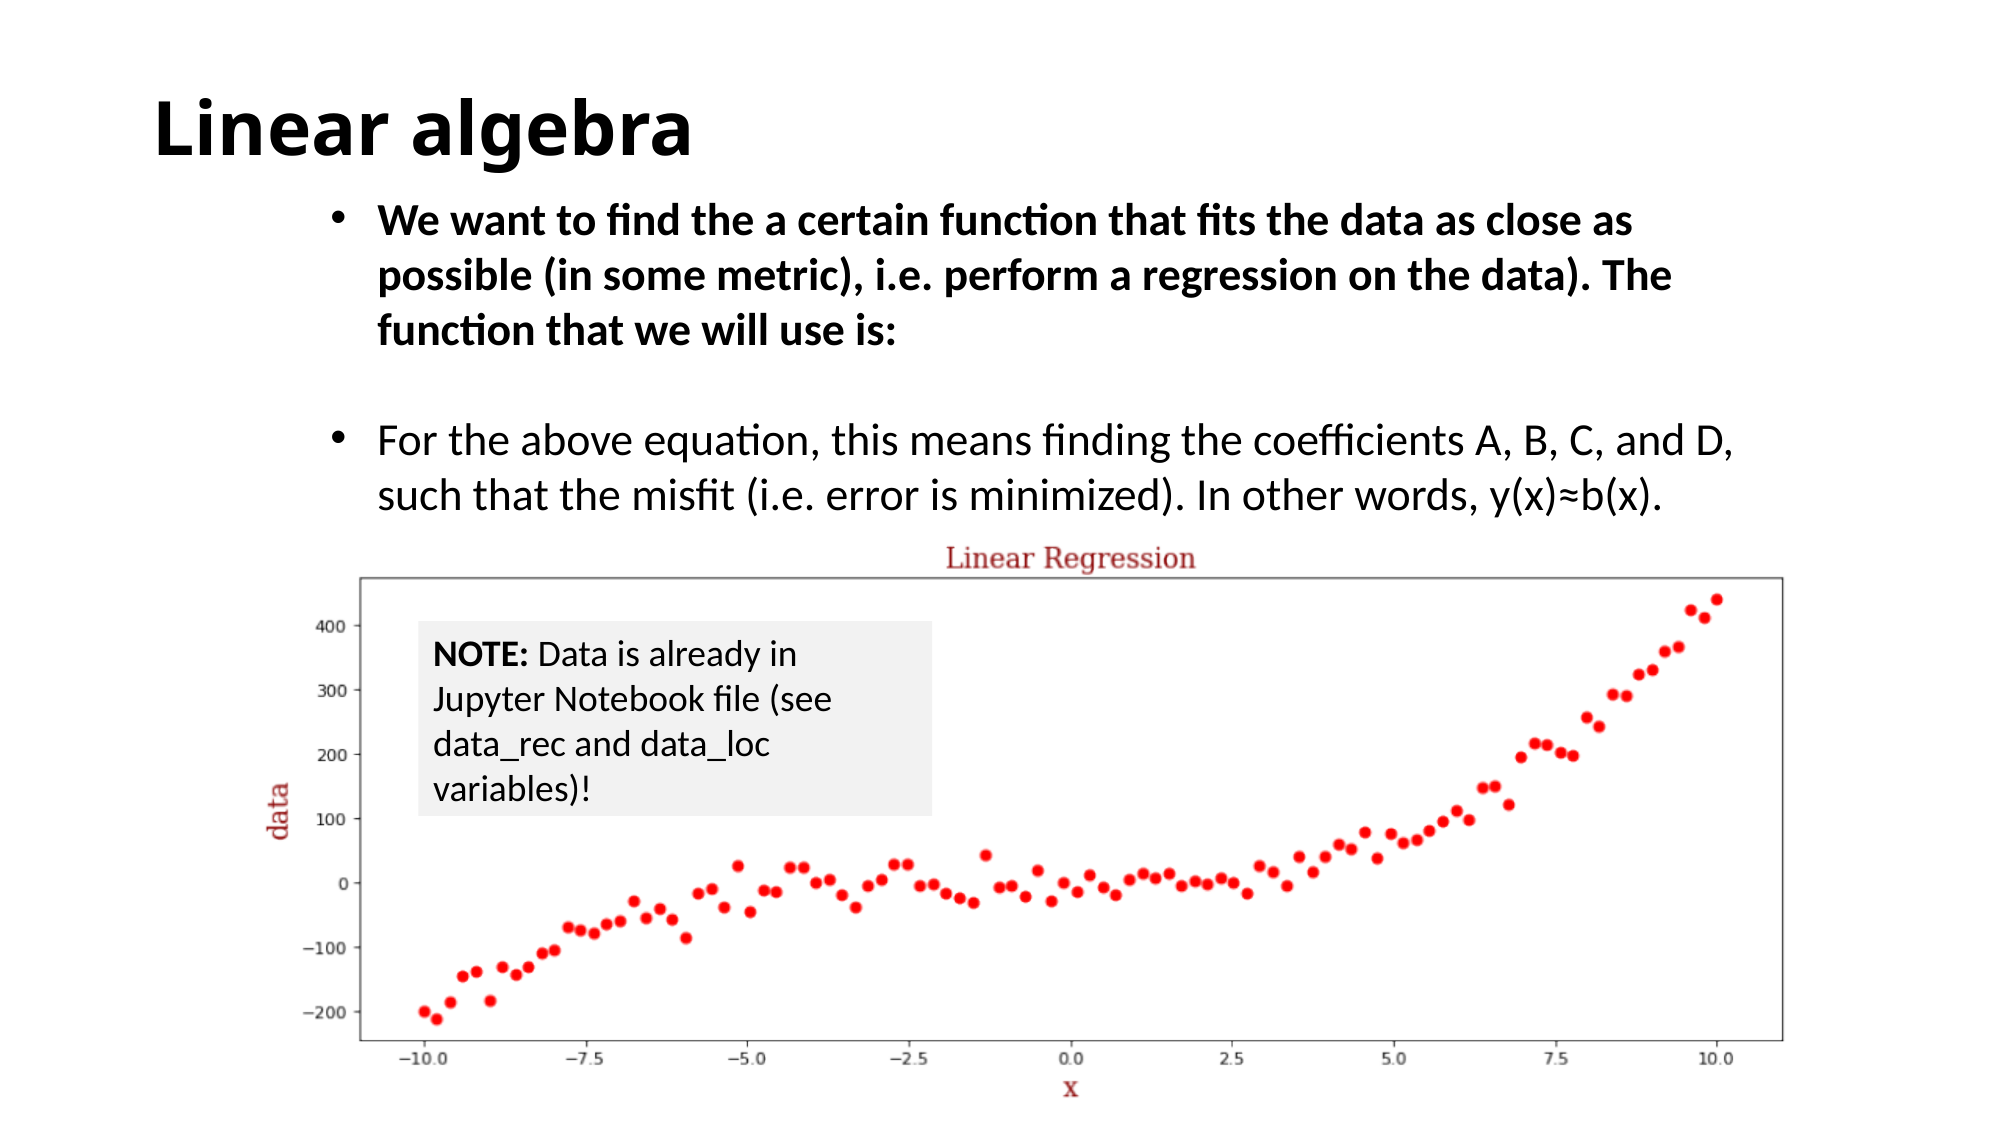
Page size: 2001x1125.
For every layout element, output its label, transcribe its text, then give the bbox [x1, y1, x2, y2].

picture [259, 530, 1796, 1106]
title Linear algebra [137, 59, 1863, 204]
